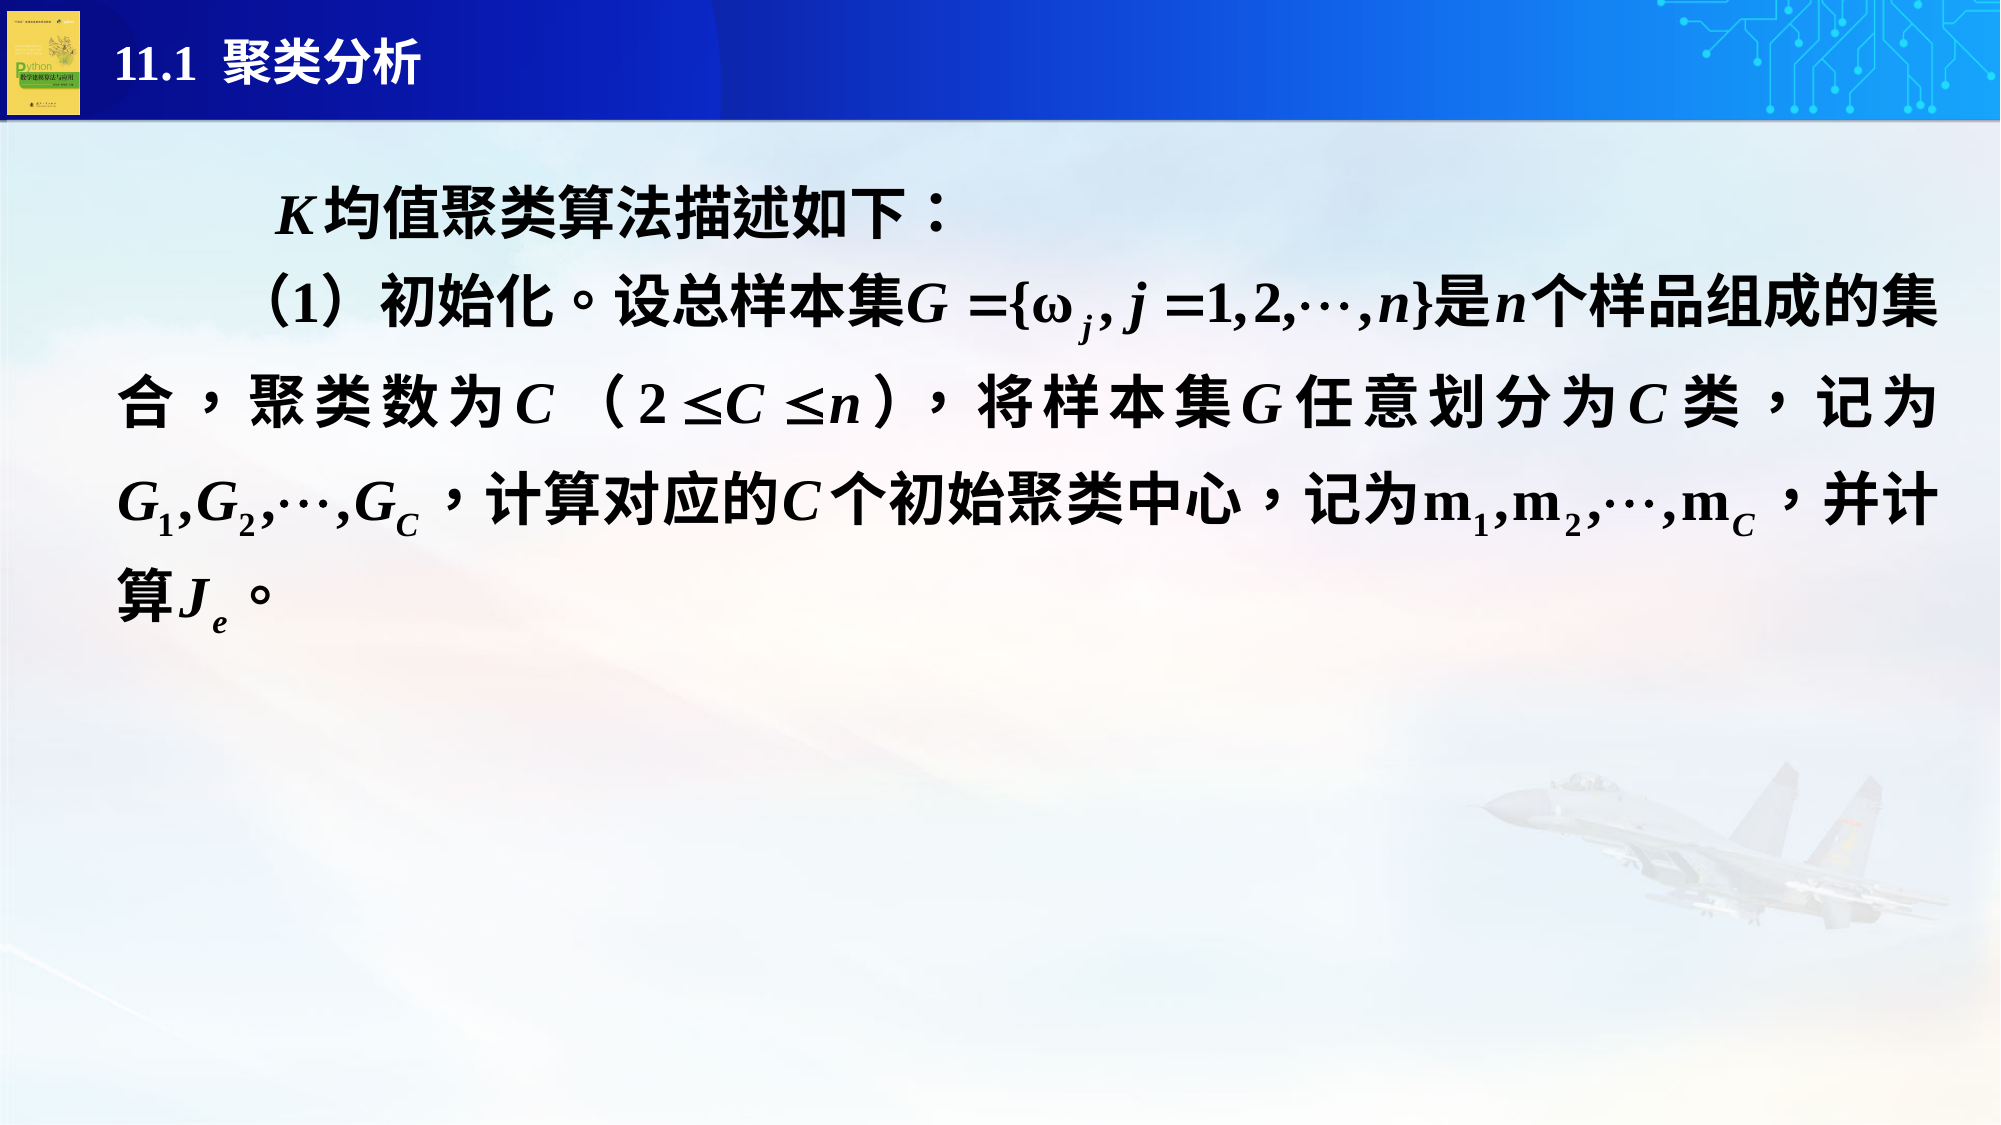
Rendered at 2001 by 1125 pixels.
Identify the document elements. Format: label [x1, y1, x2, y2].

picture [0, 0, 2001, 1125]
text_box [116, 171, 1939, 1069]
